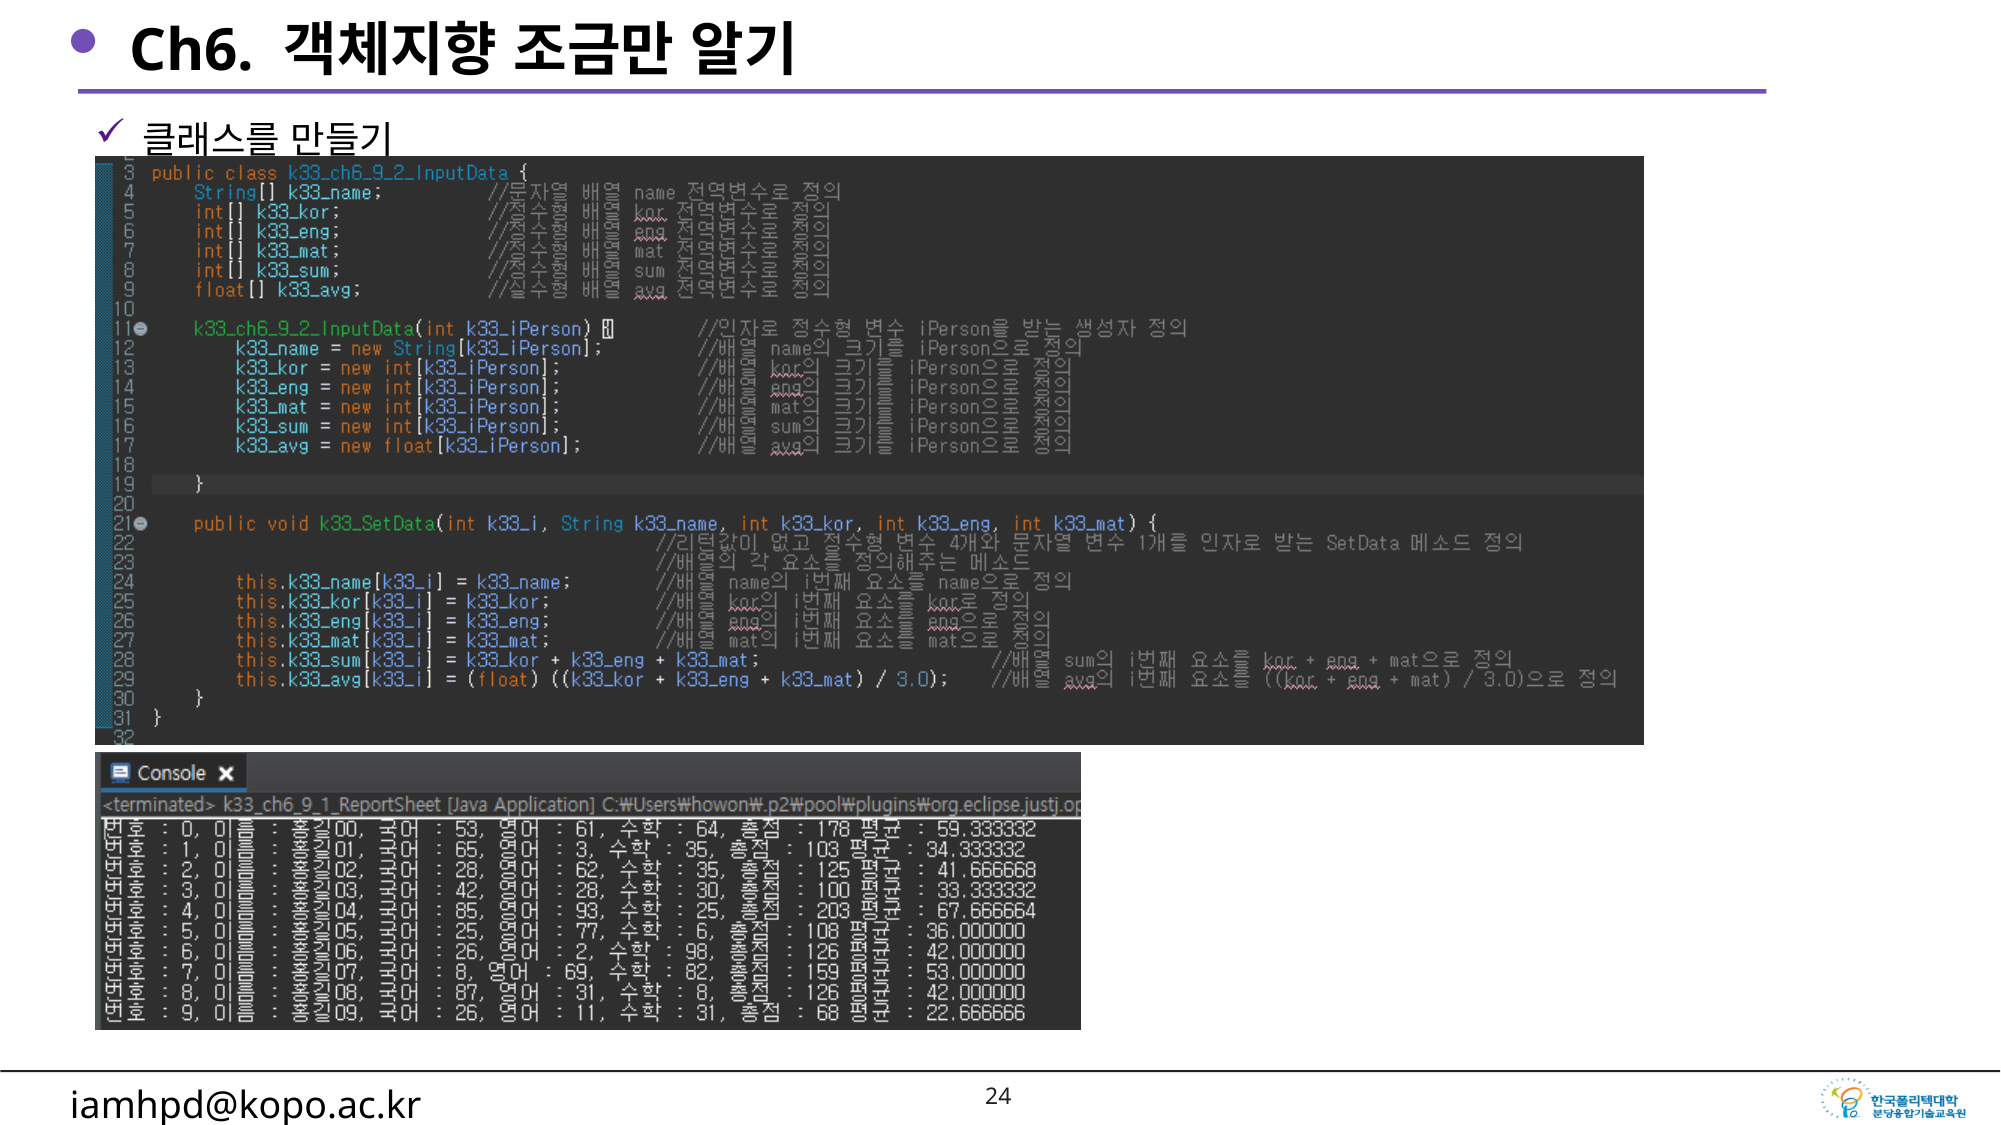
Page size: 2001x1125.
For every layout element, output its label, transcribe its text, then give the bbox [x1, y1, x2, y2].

text_box 24 [952, 1072, 1045, 1123]
picture [1816, 1073, 1974, 1125]
picture [95, 156, 1644, 745]
picture [95, 752, 1081, 1030]
text_box 클래스를 만들기 [80, 95, 1082, 169]
text_box Ch6. 객체지향 조금만 알기 [8, 0, 919, 130]
text_box [919, 0, 1758, 114]
